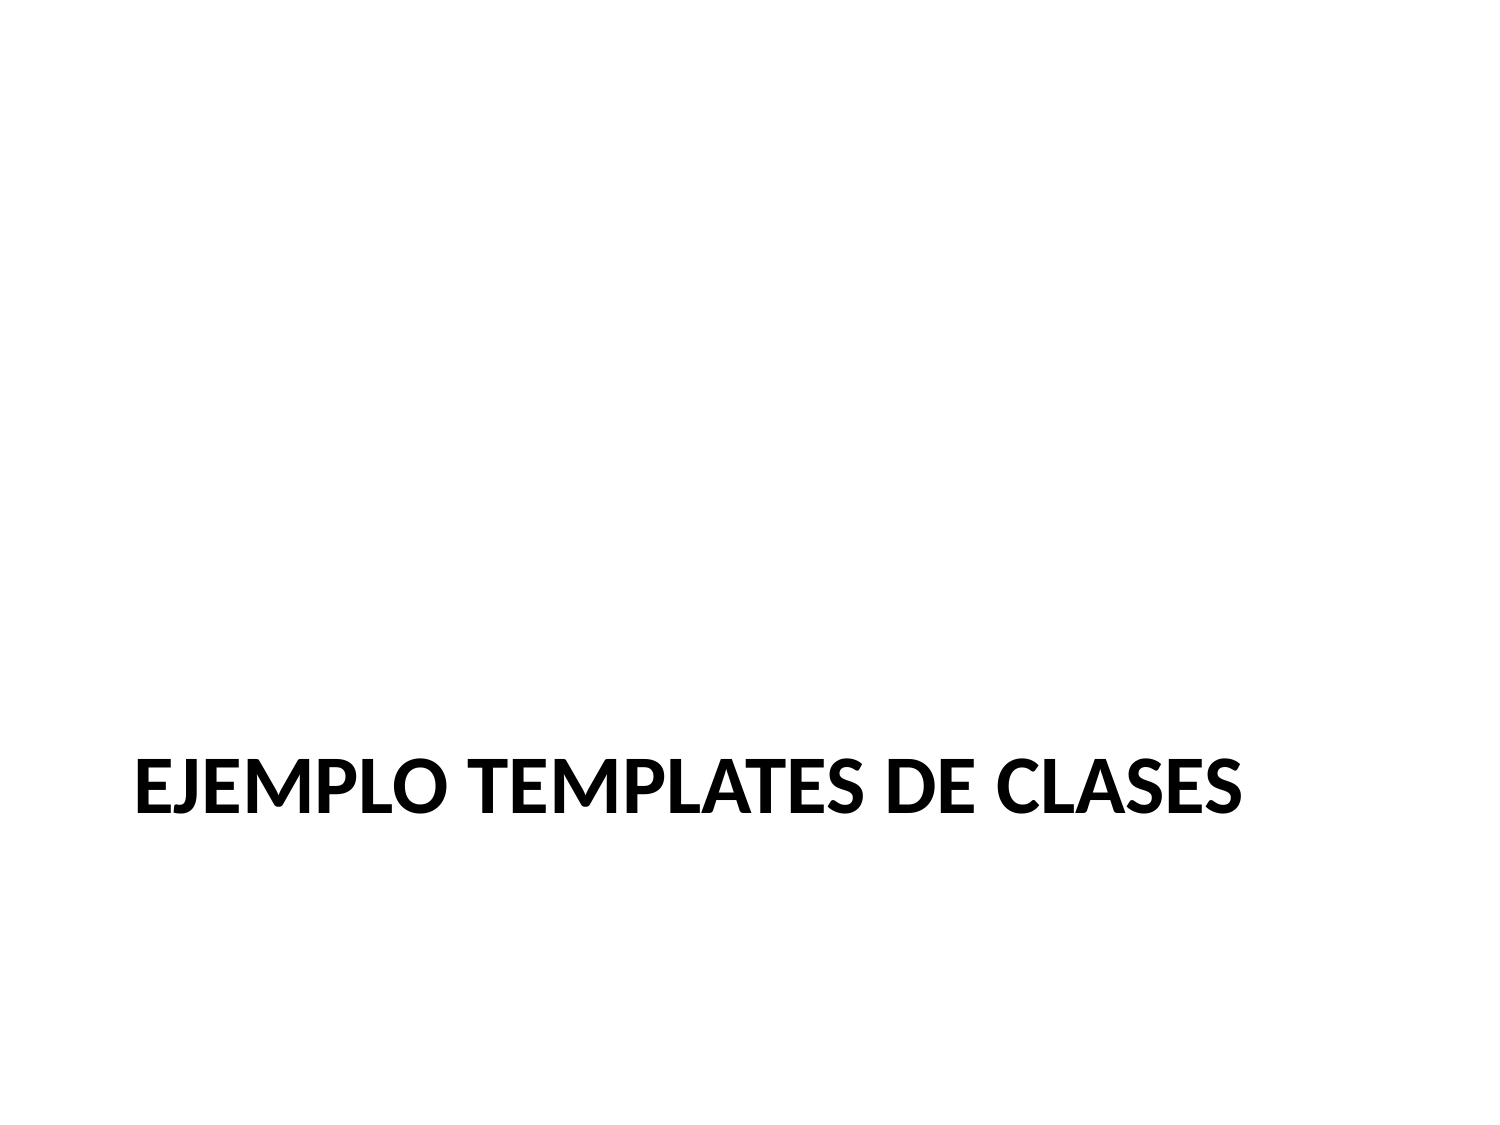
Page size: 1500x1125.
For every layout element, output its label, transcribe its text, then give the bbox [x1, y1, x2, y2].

title Ejemplo Templates de clases [118, 722, 1394, 947]
